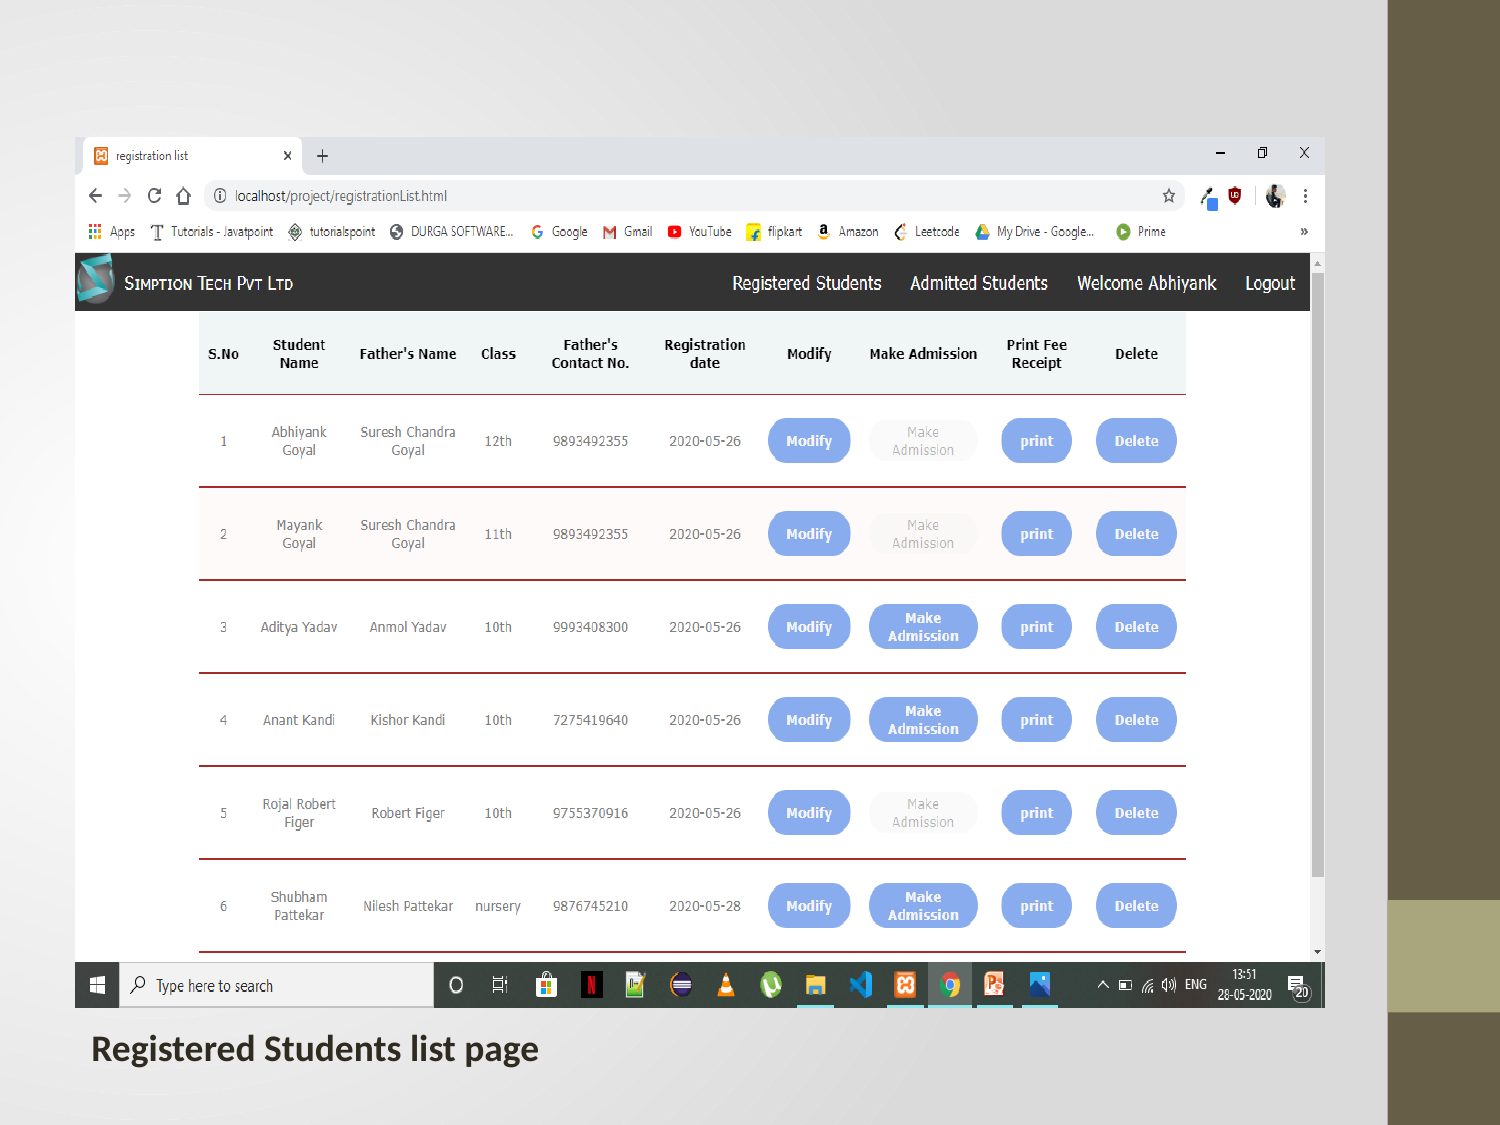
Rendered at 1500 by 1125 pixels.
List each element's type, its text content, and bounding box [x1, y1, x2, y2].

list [74, 136, 1326, 1009]
text_box Registered Students list page [76, 1016, 1388, 1077]
